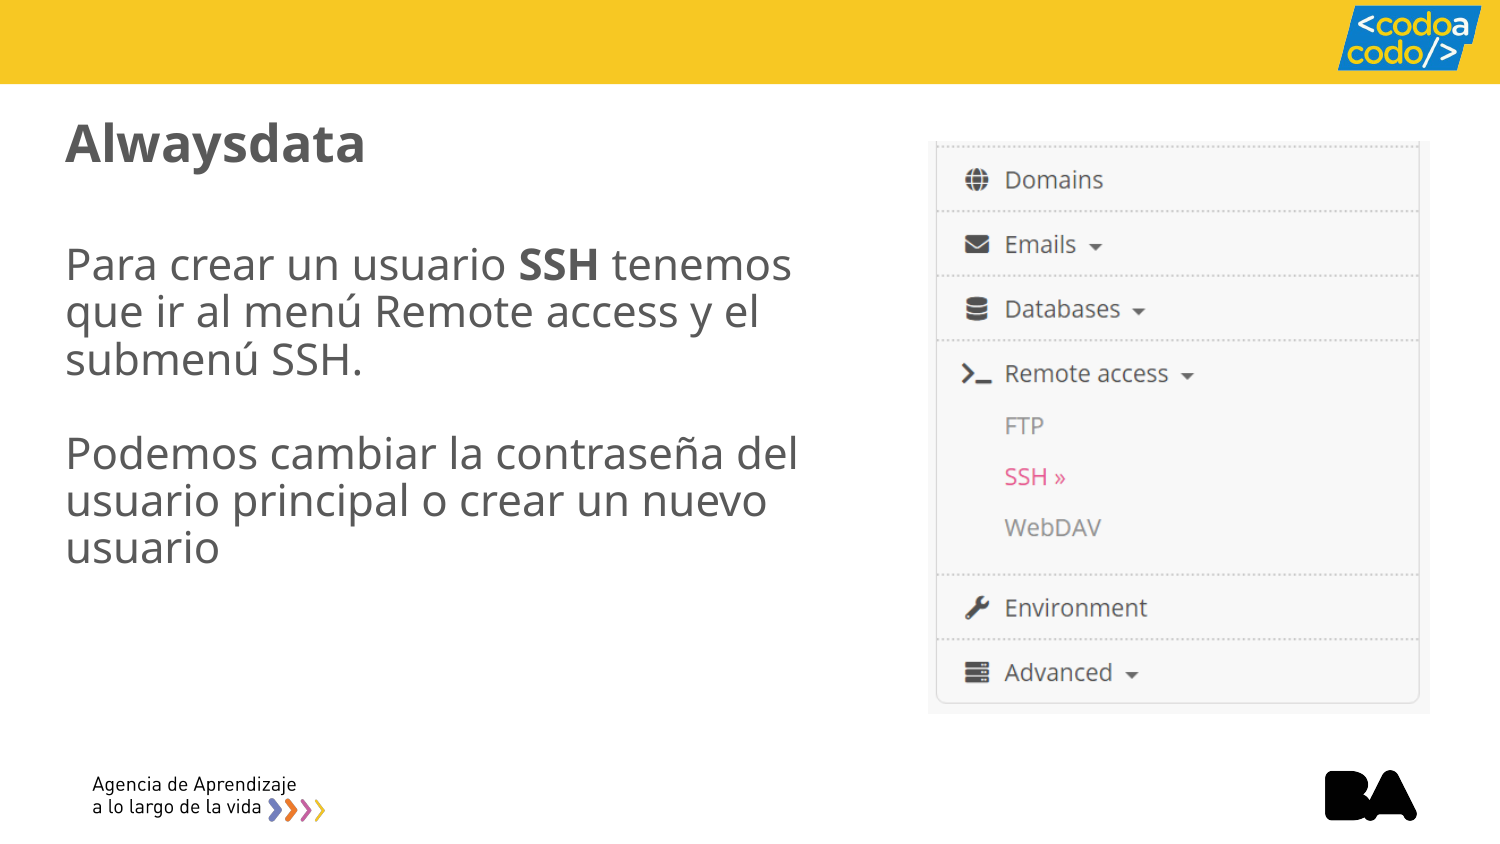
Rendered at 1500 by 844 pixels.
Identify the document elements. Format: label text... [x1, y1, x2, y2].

picture [70, 755, 345, 835]
title Alwaysdata [63, 107, 1281, 252]
text_box Para crear un usuario SSH tenemos que ir al menú Remote access y el submenú SSH. Podemos cambiar la contraseña del usuario principal o crear un nuevo usuario [63, 240, 864, 718]
picture [1325, 770, 1418, 821]
picture [928, 141, 1431, 714]
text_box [0, 0, 1500, 85]
